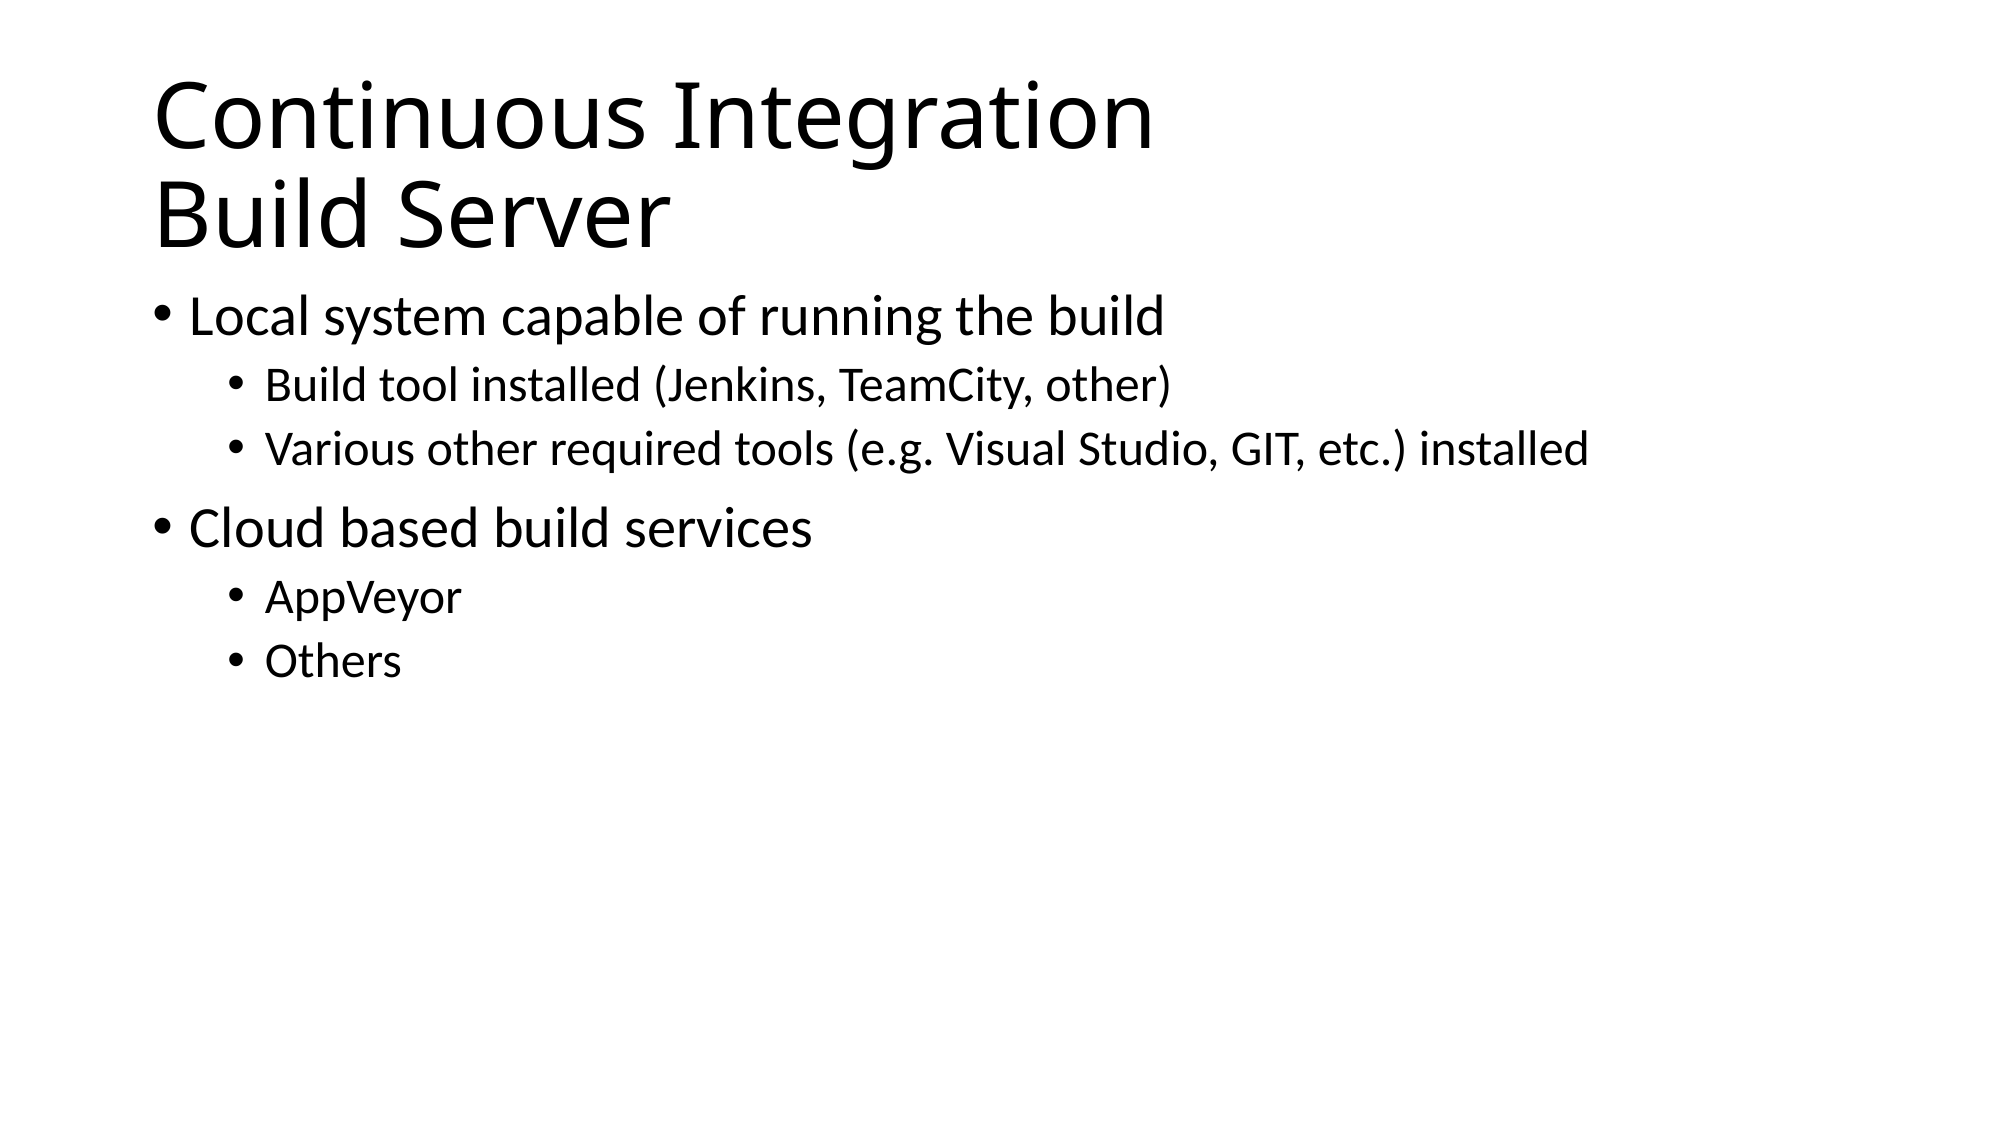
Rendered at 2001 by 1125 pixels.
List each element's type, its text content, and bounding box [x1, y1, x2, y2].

list Local system capable of running the build Build tool installed (Jenkins, TeamCity, other) Various other required tools (e.g. Visual Studio, GIT, etc.) installed Cloud based build services AppVeyor Others [137, 277, 1863, 1125]
title Continuous Integration Build Server [137, 59, 1863, 277]
